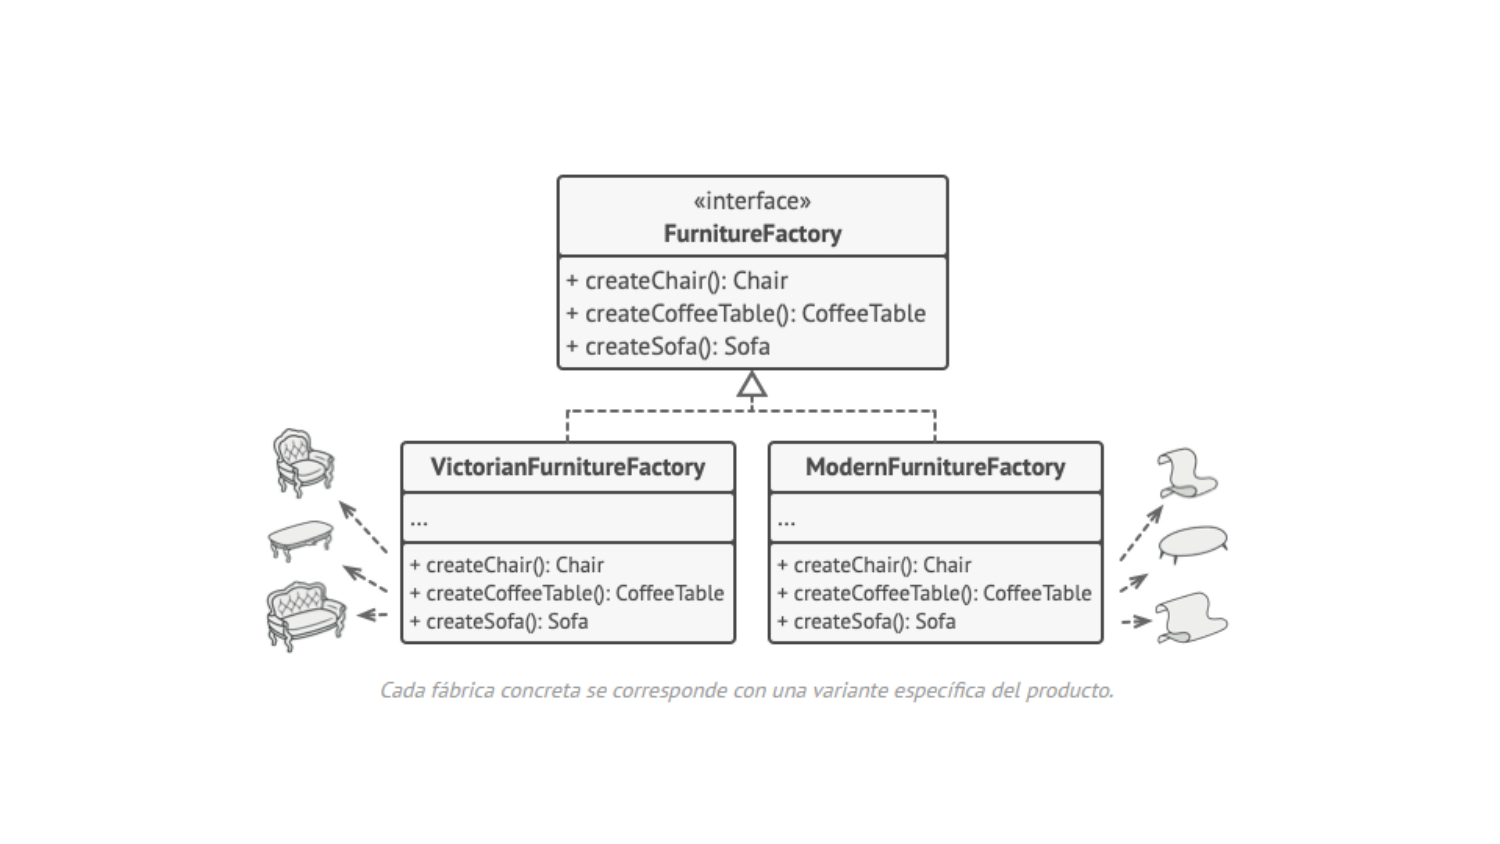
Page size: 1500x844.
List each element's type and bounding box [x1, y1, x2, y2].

picture [230, 117, 1270, 726]
